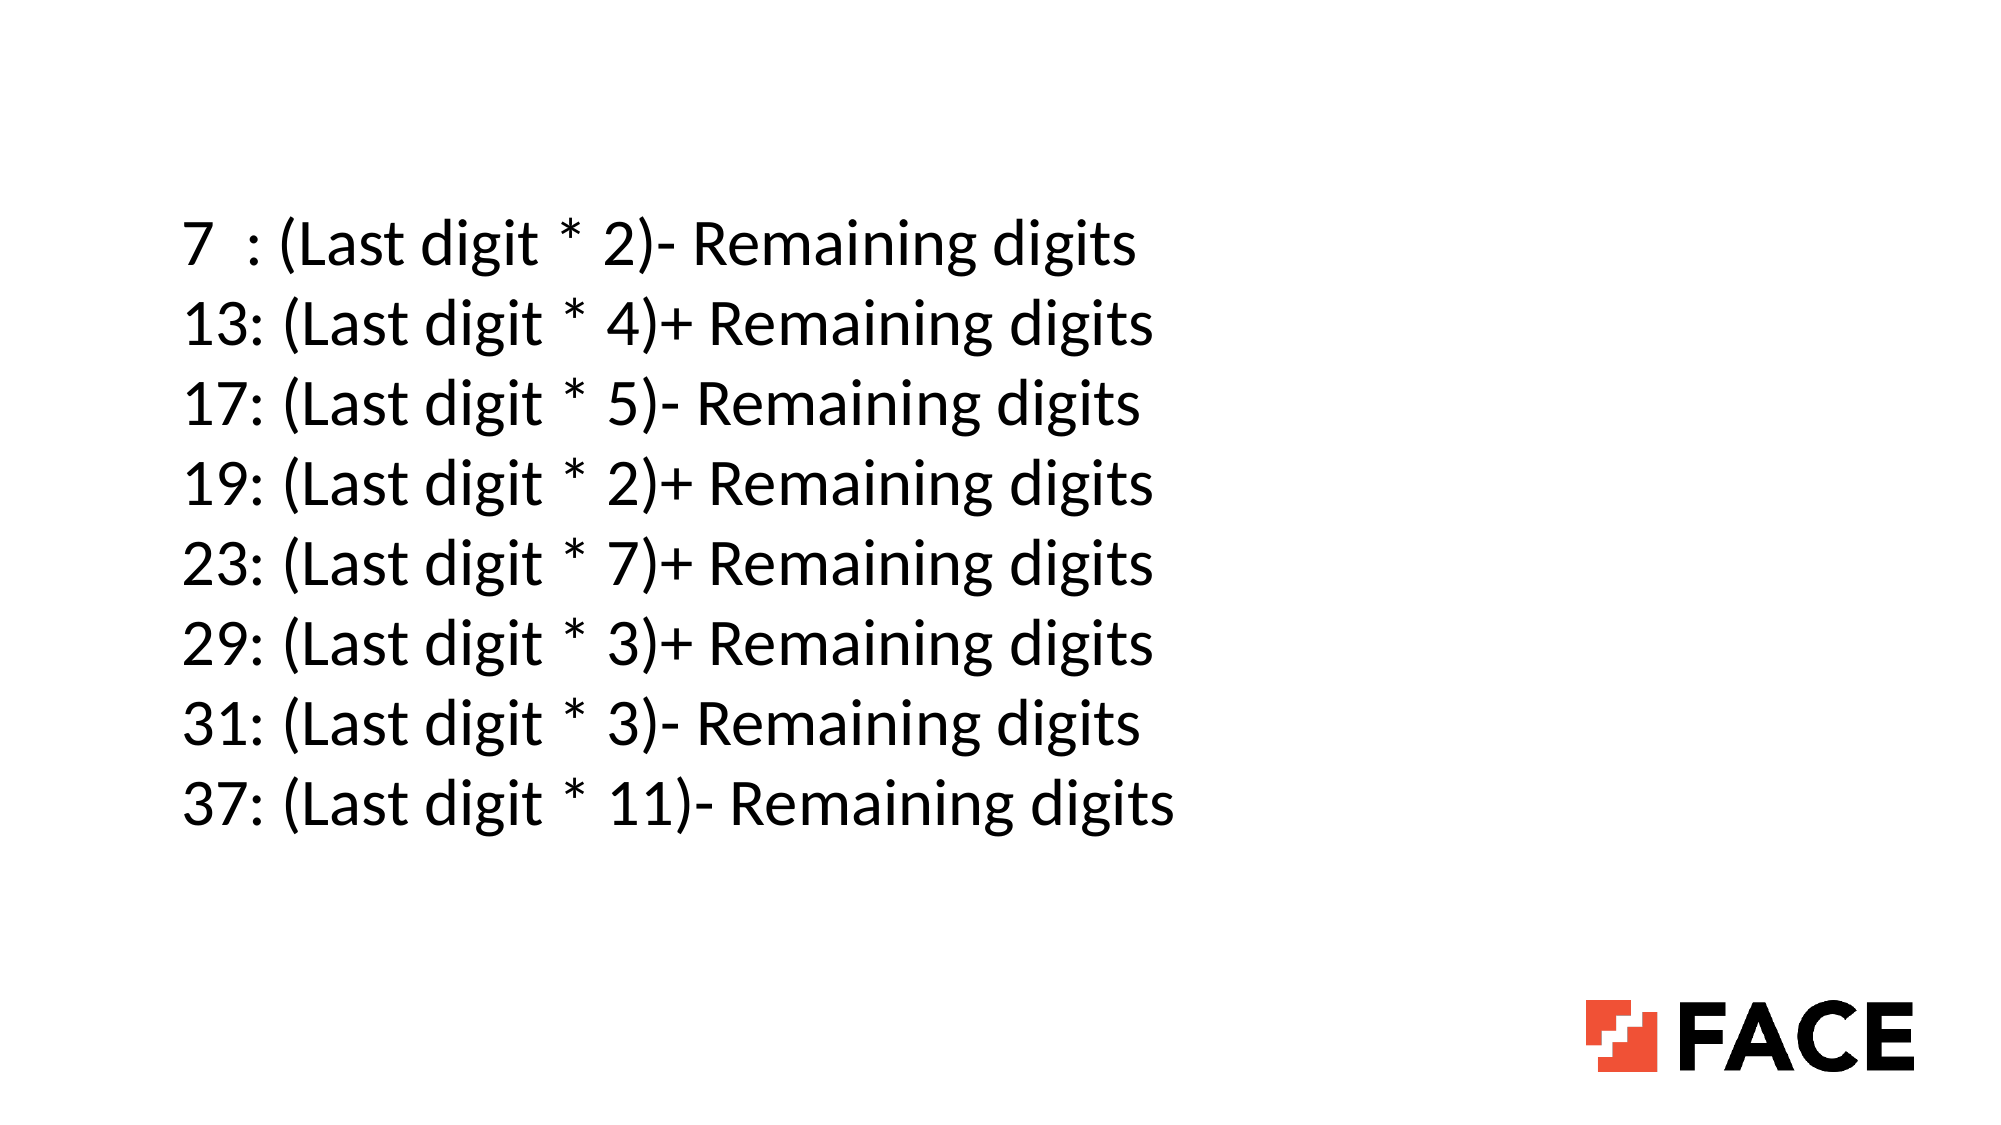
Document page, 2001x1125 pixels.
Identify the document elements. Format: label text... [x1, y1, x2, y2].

picture [1586, 1000, 1915, 1072]
text_box 7 : (Last digit * 2)- Remaining digits 13: (Last digit * 4)+ Remaining digits 17: (Last digit * 5)- Remaining digits 19: (Last digit * 2)+ Remaining digits 23: (Last digit * 7)+ Remaining digits 29: (Last digit * 3)+ Remaining digits 31: (Last digit * 3)- Remaining digits 37: (Last digit * 11)- Remaining digits [166, 191, 1834, 926]
